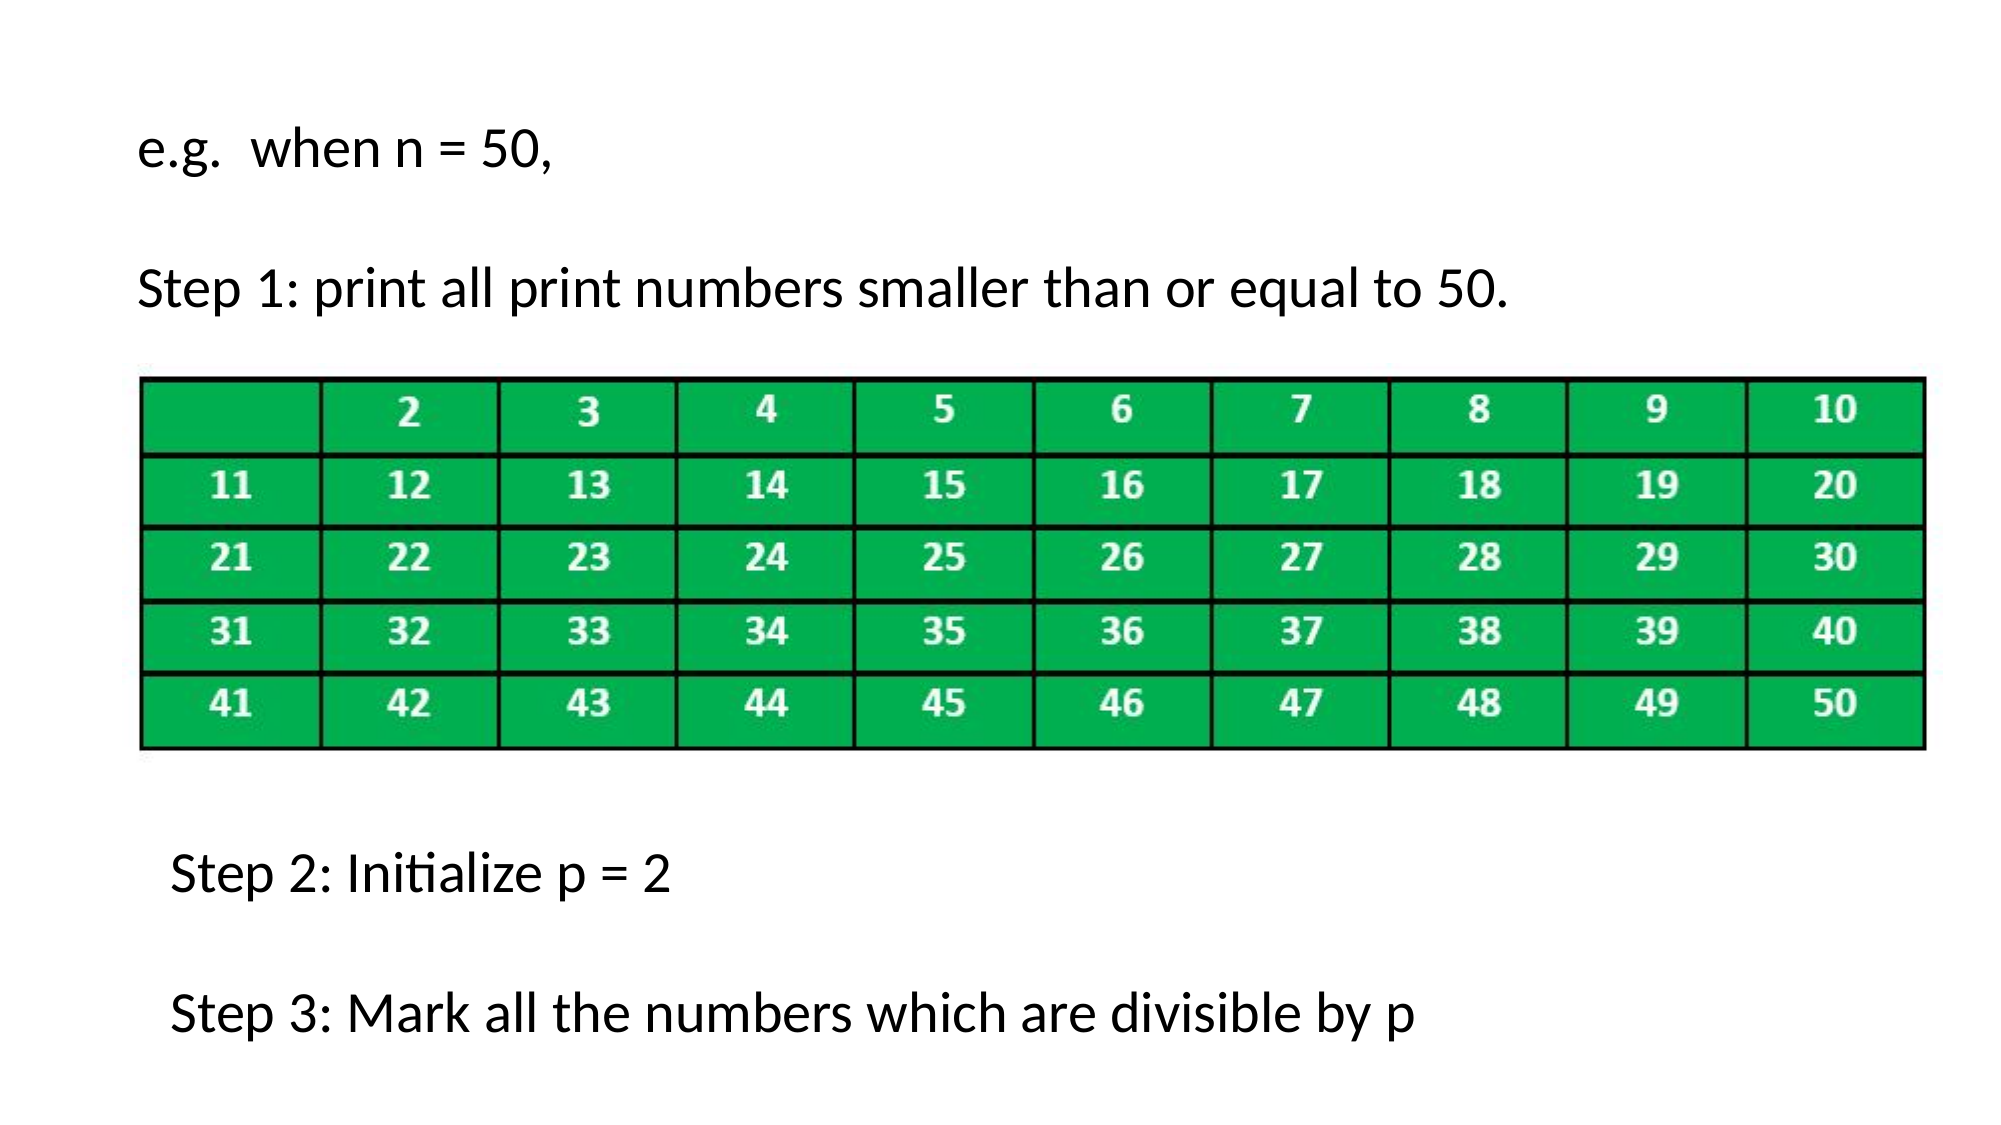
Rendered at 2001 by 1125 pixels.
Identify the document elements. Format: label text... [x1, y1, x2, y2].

text_box Step 2: Initialize p = 2 Step 3: Mark all the numbers which are divisible by p [155, 827, 1432, 1122]
text_box e.g. when n = 50, Step 1: print all print numbers smaller than or equal to 50. [122, 101, 1915, 327]
picture [122, 363, 1943, 767]
